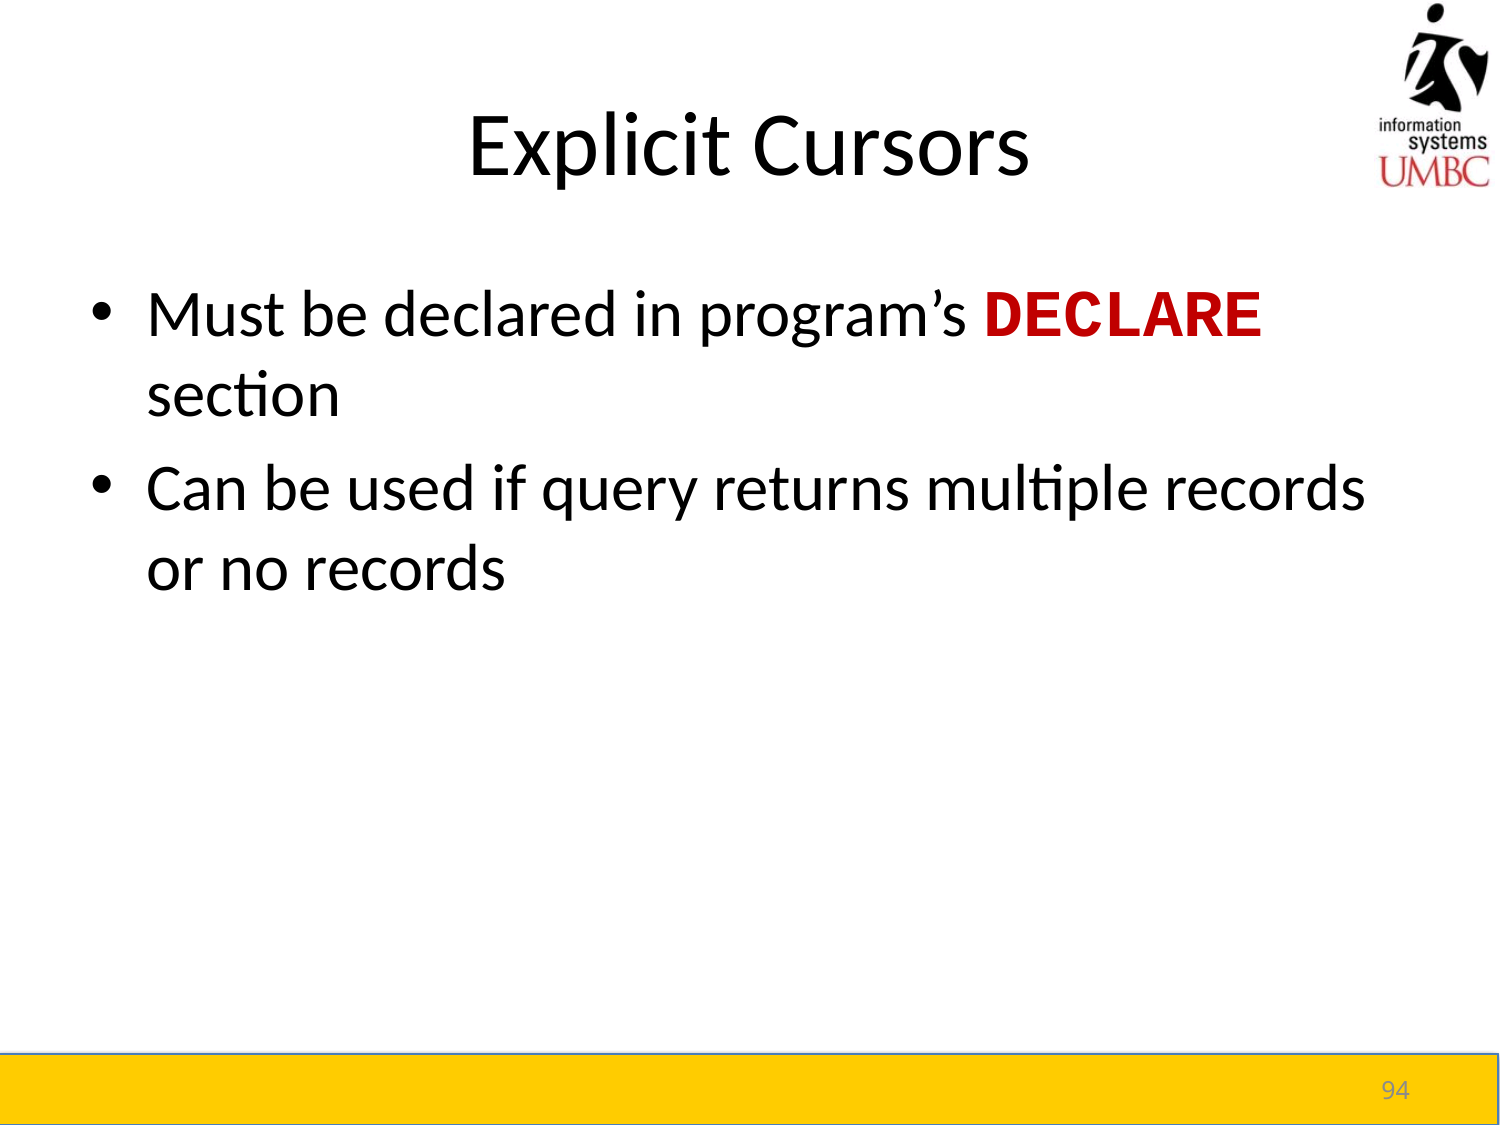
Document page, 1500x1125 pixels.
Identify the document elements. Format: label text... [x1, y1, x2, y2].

slide_number 94 [1074, 1061, 1425, 1122]
picture [1374, 1, 1495, 188]
title Explicit Cursors [75, 45, 1425, 233]
list Must be declared in program’s DECLARE section Can be used if query returns multiple records or no records [75, 262, 1425, 1005]
